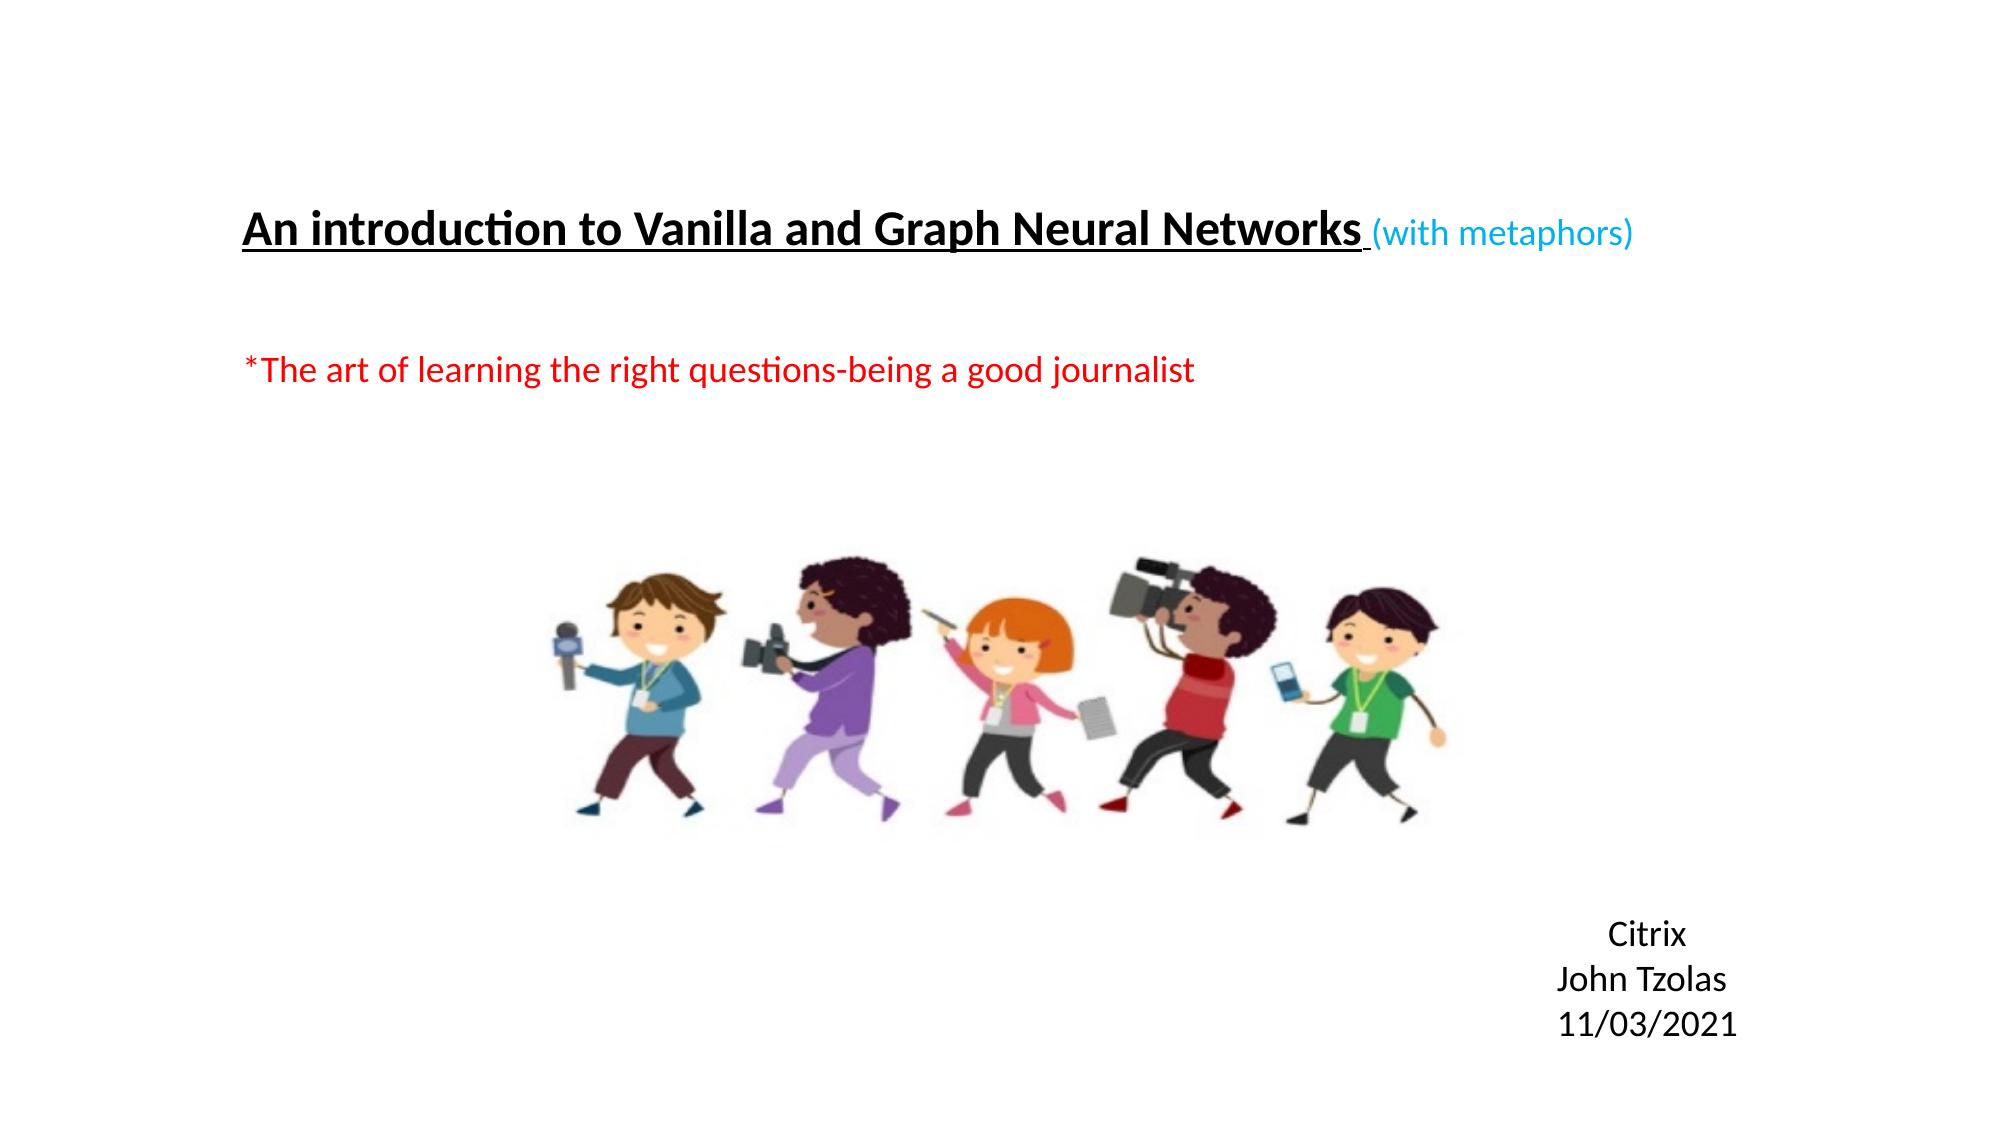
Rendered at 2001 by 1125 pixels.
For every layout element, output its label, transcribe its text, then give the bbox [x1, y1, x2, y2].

text_box An introduction to Vanilla and Graph Neural Networks (with metaphors) *The art of learning the right questions-being a good journalist [227, 187, 1670, 398]
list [532, 332, 1468, 850]
text_box Citrix John Tzolas 11/03/2021 [1542, 901, 1753, 1052]
title [137, 59, 1863, 278]
